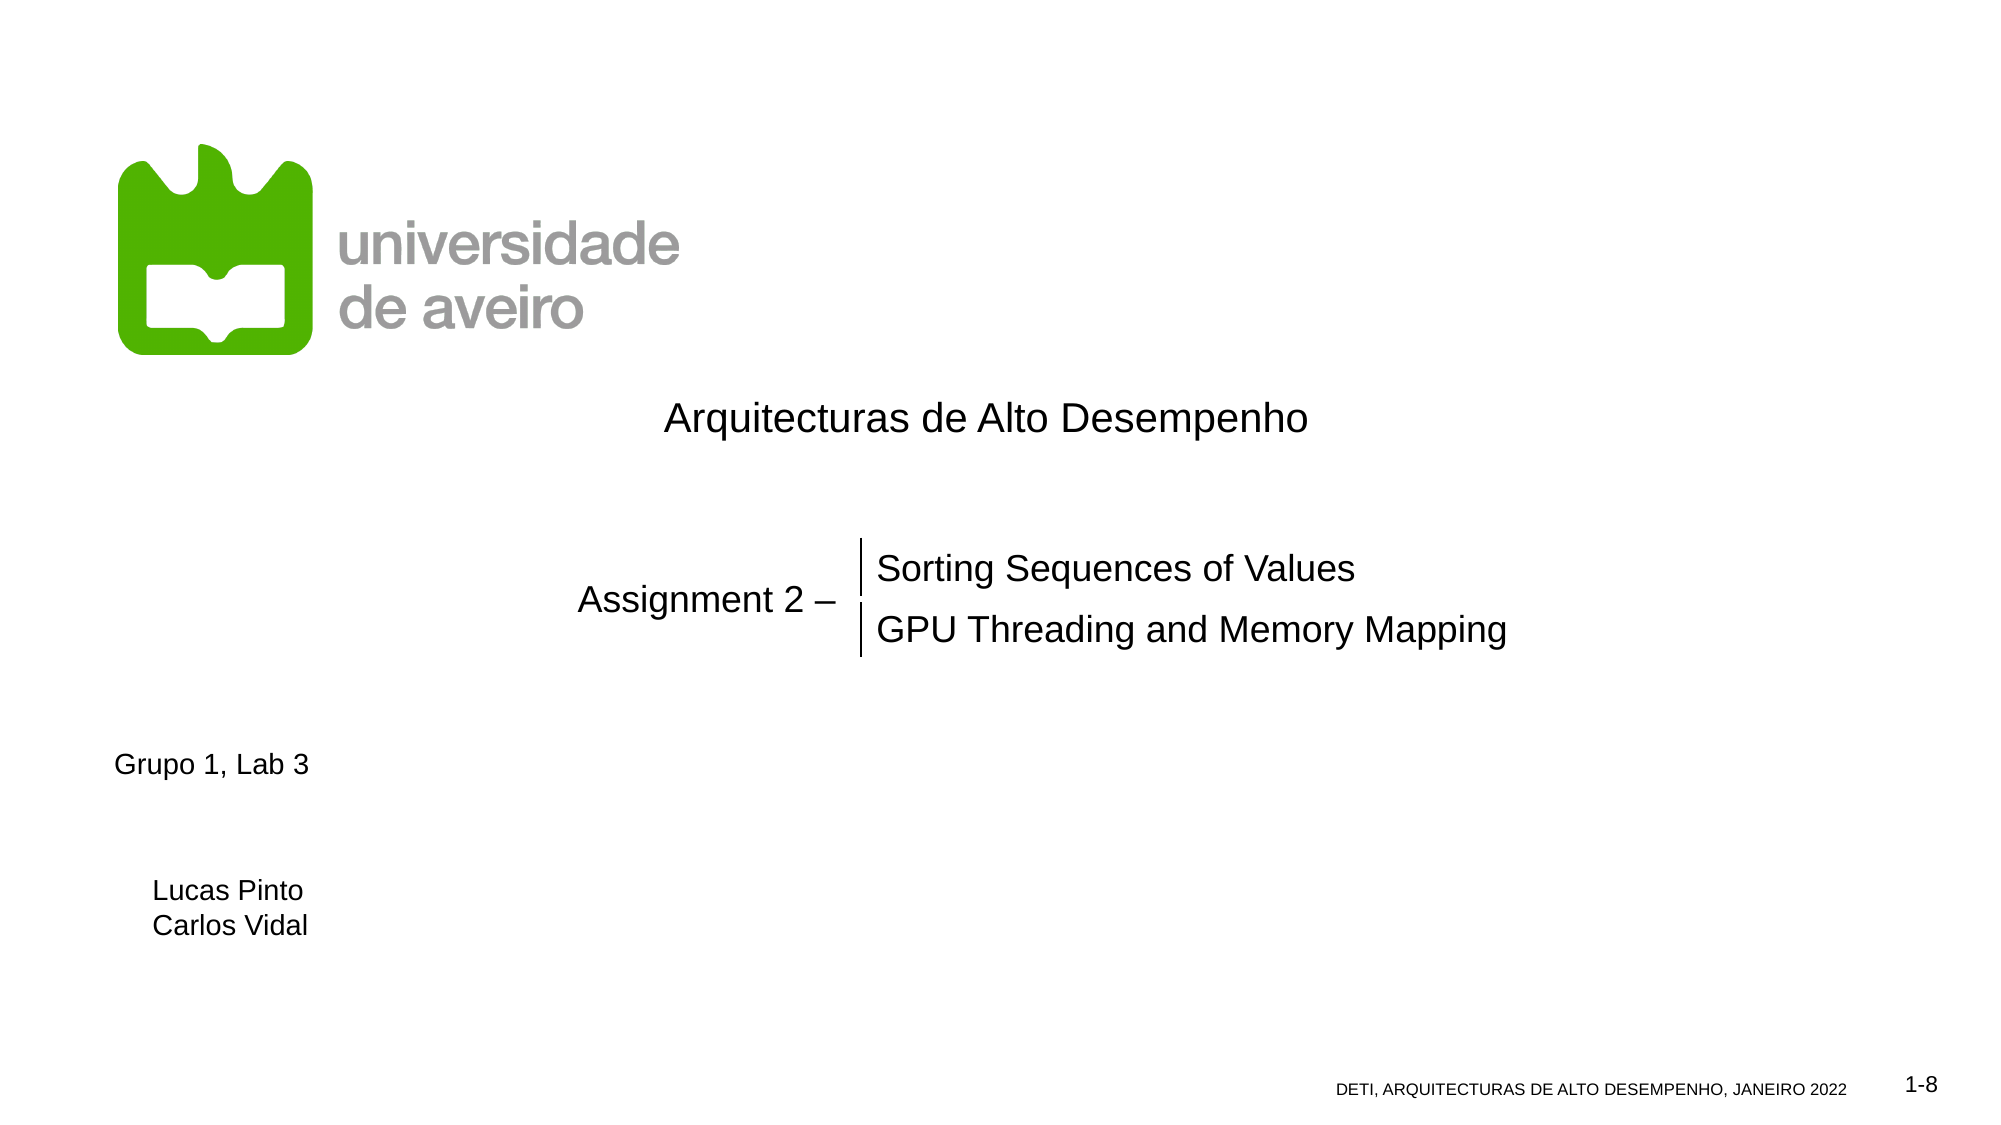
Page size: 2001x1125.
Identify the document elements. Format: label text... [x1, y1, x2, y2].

picture [117, 143, 680, 355]
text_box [1321, 1062, 1979, 1125]
table_header Sorting Sequences of Values [862, 539, 1527, 596]
text_box Grupo 1, Lab 3 [99, 737, 325, 836]
table_cell GPU Threading and Memory Mapping [862, 602, 1527, 659]
table_header Assignment 2 – [564, 539, 860, 657]
text_box Arquitecturas de Alto Desempenho [649, 383, 1359, 461]
text_box Lucas Pinto Carlos Vidal [137, 864, 325, 1012]
